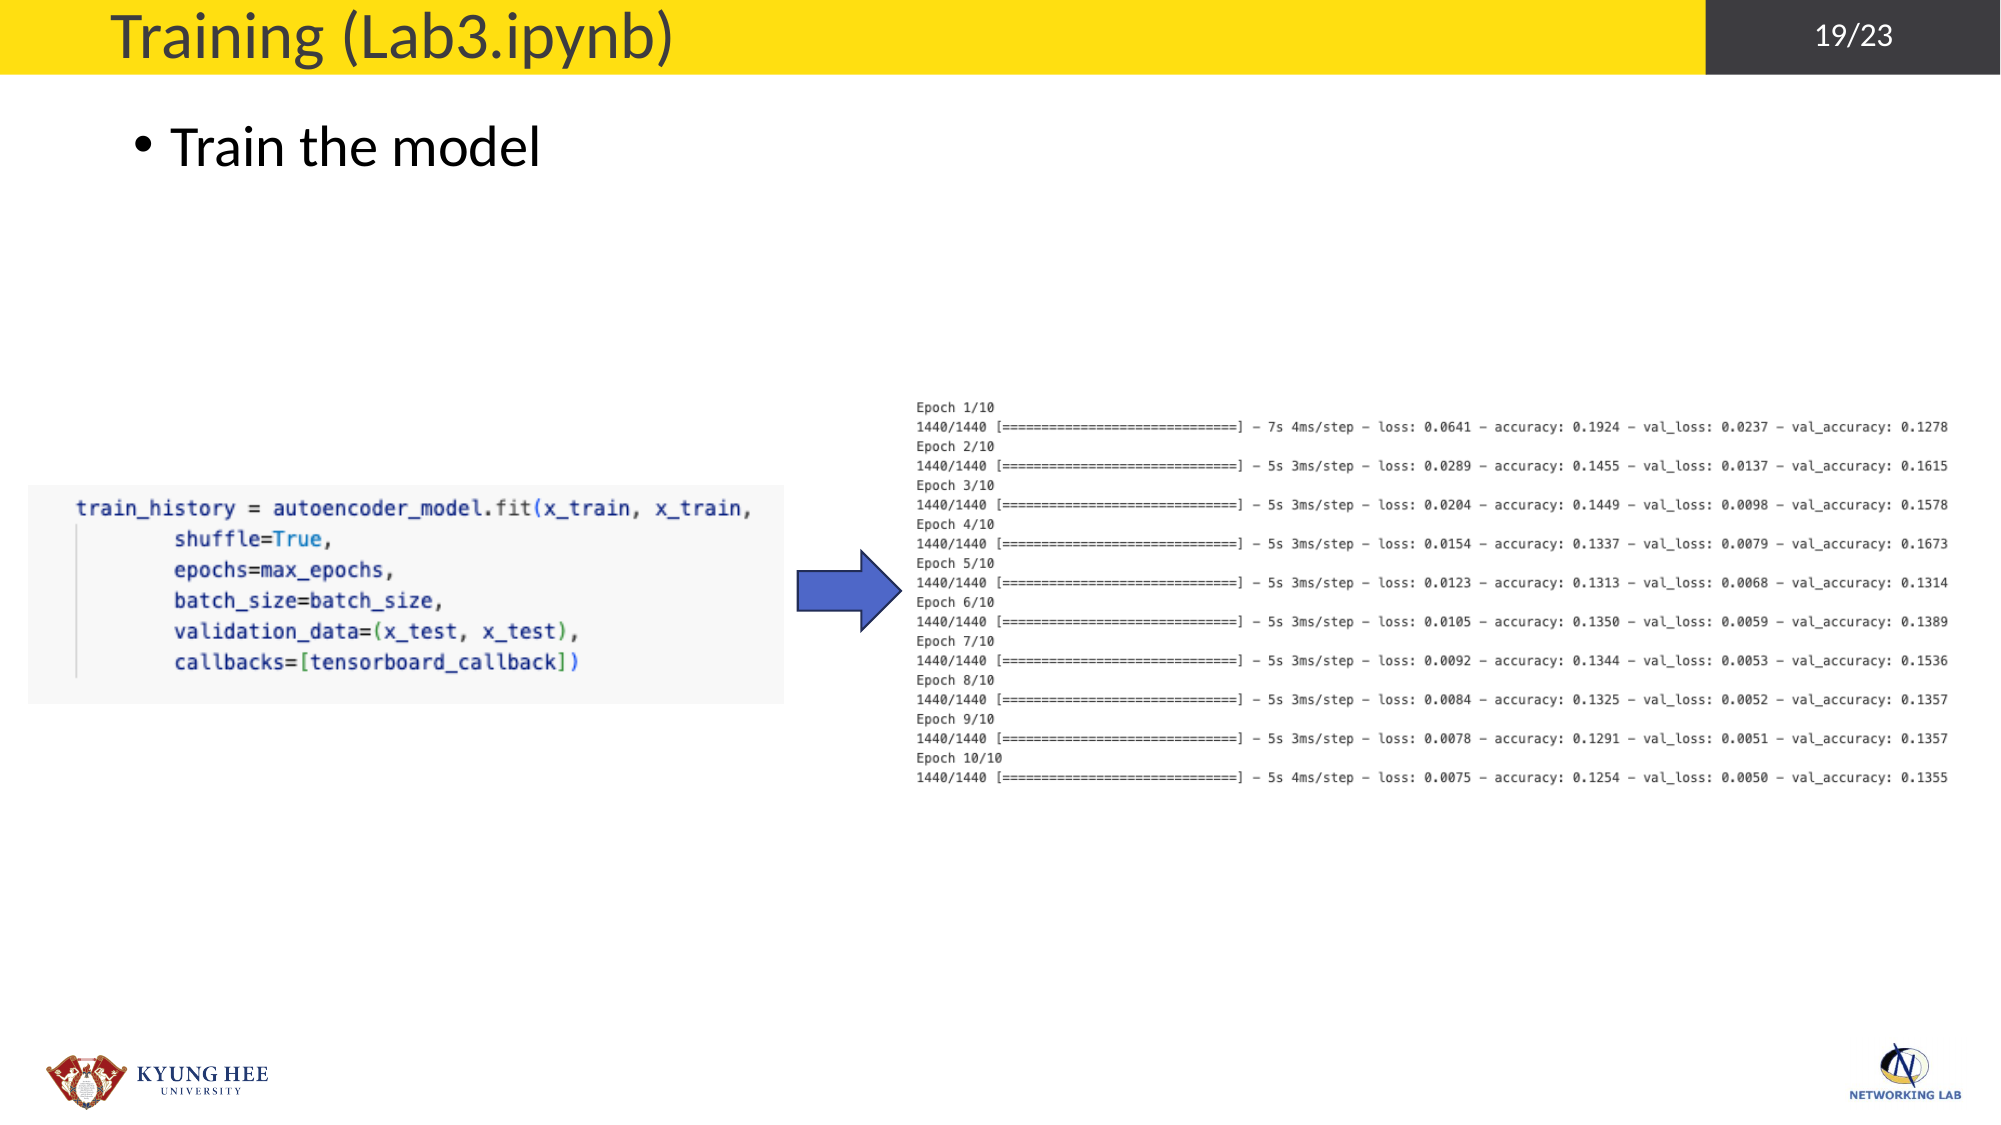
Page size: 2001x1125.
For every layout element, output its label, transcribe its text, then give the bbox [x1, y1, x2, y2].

slide_number 19/23 [1707, 5, 2000, 66]
picture [911, 397, 1956, 793]
picture [46, 1055, 268, 1110]
list Train the model [118, 108, 1894, 1024]
title Training (Lab3.ipynb) [95, 0, 1685, 73]
picture [28, 485, 784, 705]
text_box [796, 548, 903, 633]
picture [1845, 1037, 1967, 1110]
